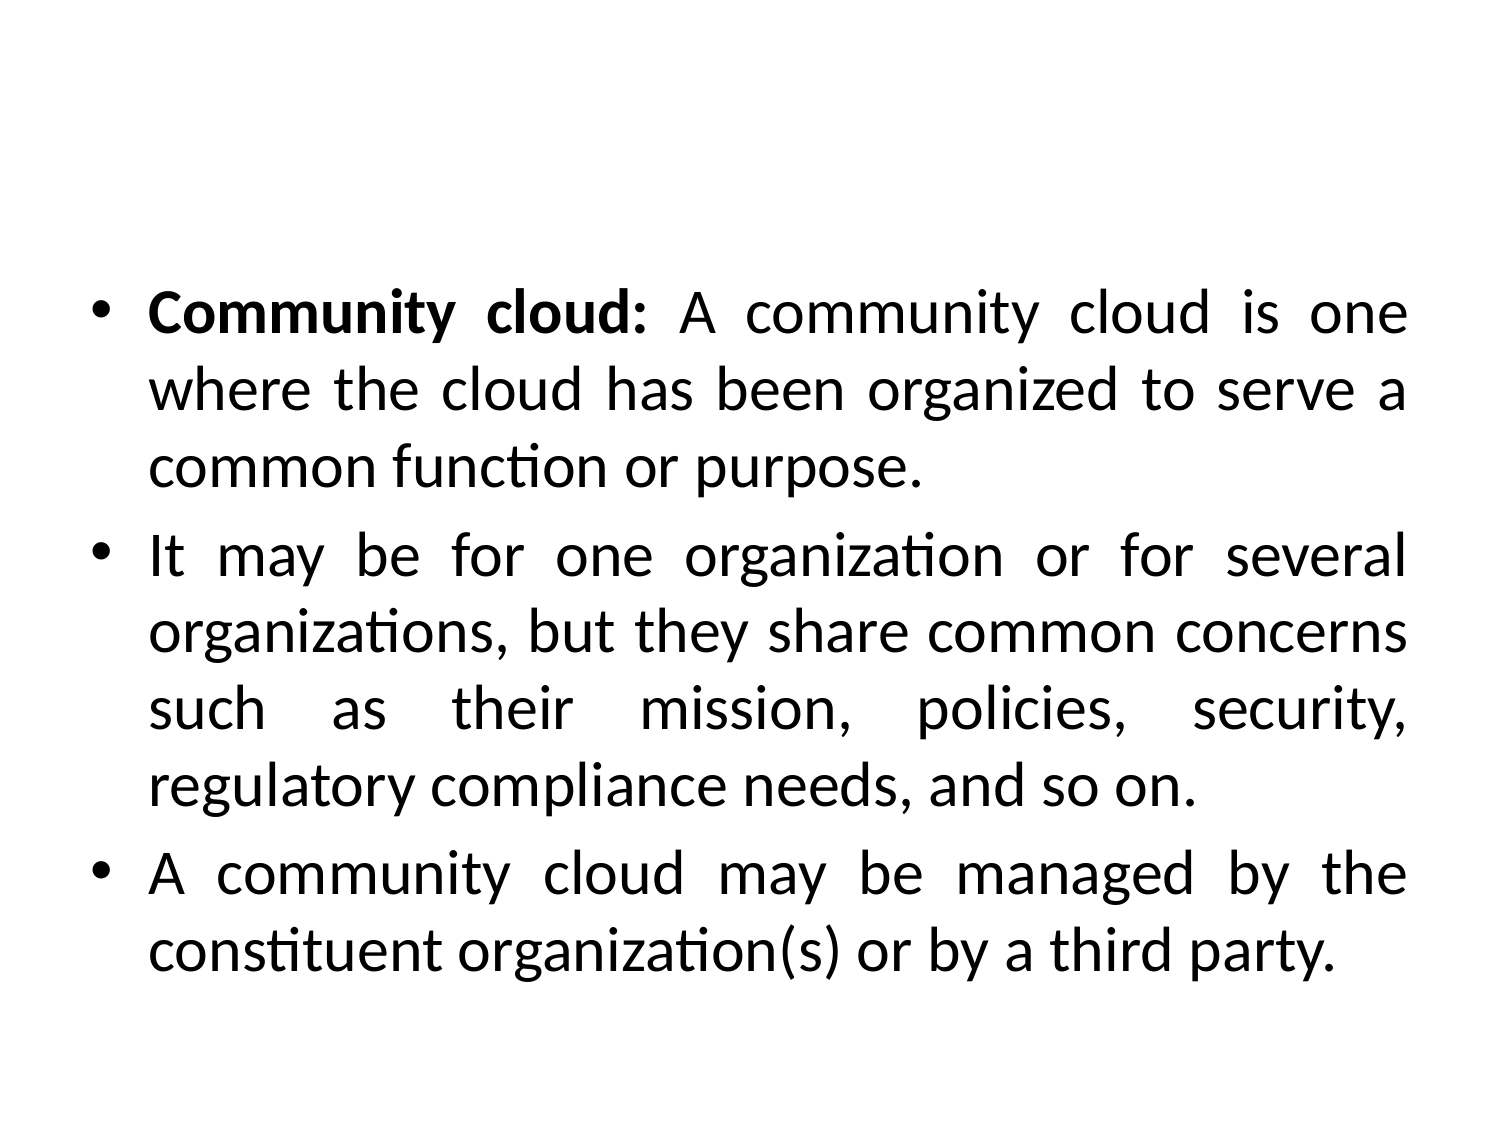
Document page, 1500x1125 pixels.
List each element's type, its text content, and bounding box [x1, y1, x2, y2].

list Community cloud: A community cloud is one where the cloud has been organized to serve a common function or purpose. It may be for one organization or for several organizations, but they share common concerns such as their mission, policies, security, regulatory compliance needs, and so on. A community cloud may be managed by the constituent organization(s) or by a third party. [75, 262, 1425, 1005]
